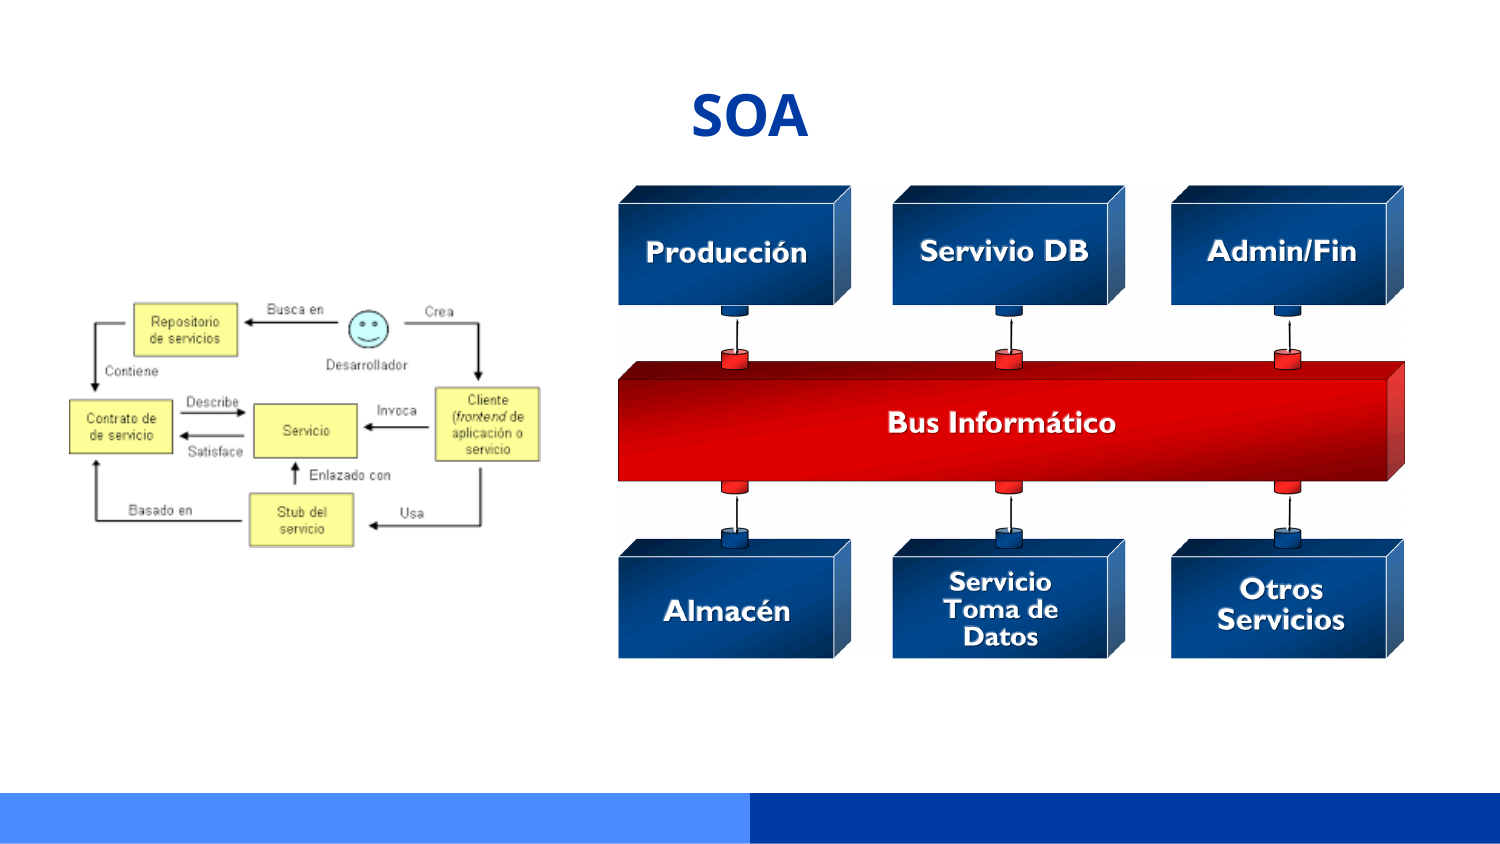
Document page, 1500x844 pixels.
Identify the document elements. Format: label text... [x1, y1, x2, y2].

picture [69, 295, 541, 548]
title SOA [117, 62, 1383, 157]
picture [617, 184, 1406, 659]
